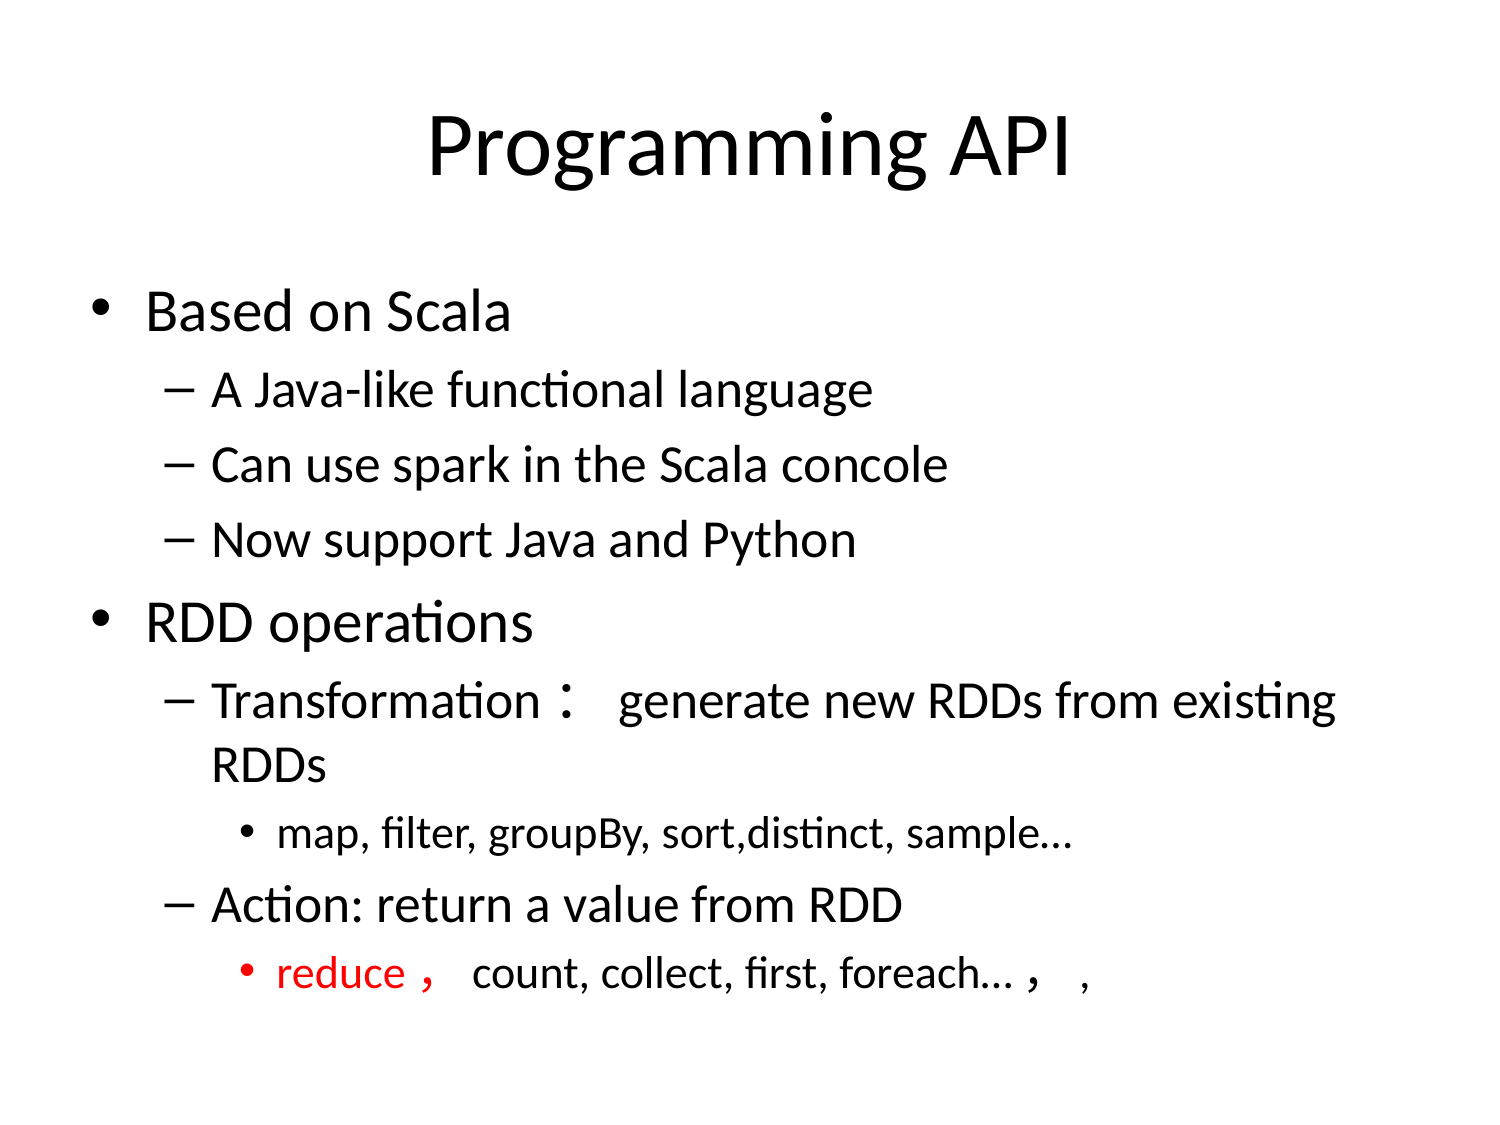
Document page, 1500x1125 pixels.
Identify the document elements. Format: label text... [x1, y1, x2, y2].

title Programming API [75, 45, 1425, 233]
list Based on Scala A Java-like functional language Can use spark in the Scala concole Now support Java and Python RDD operations Transformation：generate new RDDs from existing RDDs map, filter, groupBy, sort,distinct, sample… Action: return a value from RDD reduce，count, collect, first, foreach…，, [75, 262, 1425, 1005]
